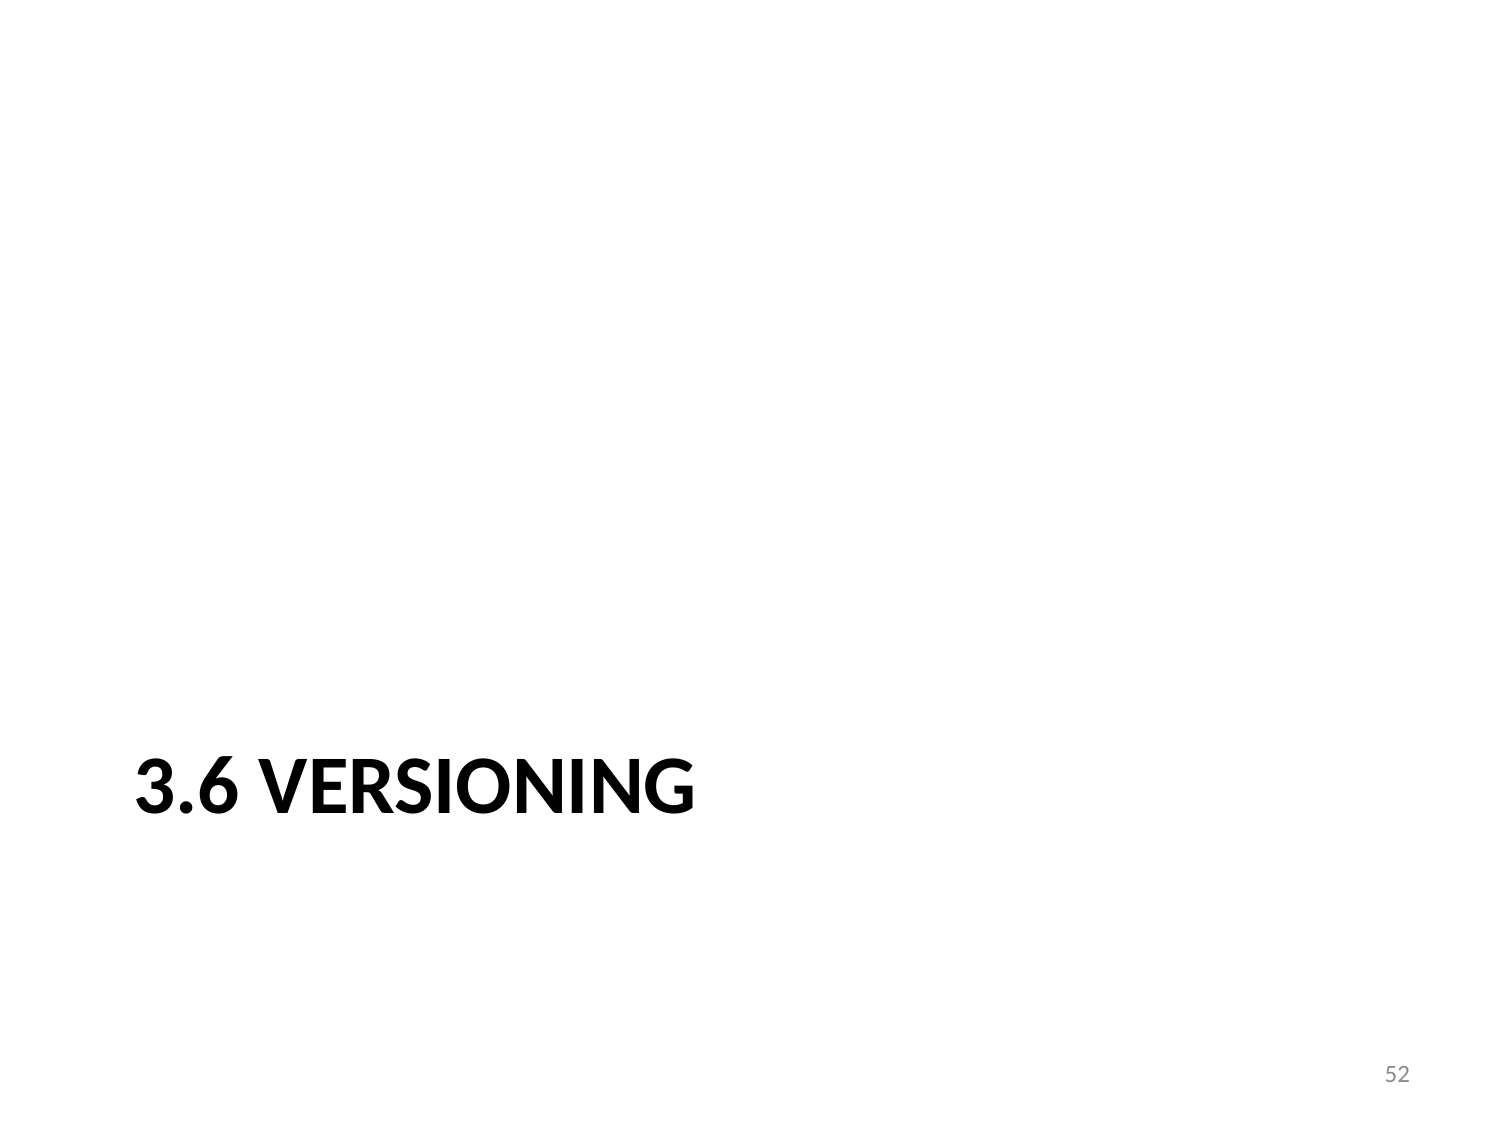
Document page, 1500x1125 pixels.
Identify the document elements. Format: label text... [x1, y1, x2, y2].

title 3.6 Versioning [118, 722, 1394, 947]
slide_number 52 [1074, 1042, 1425, 1103]
